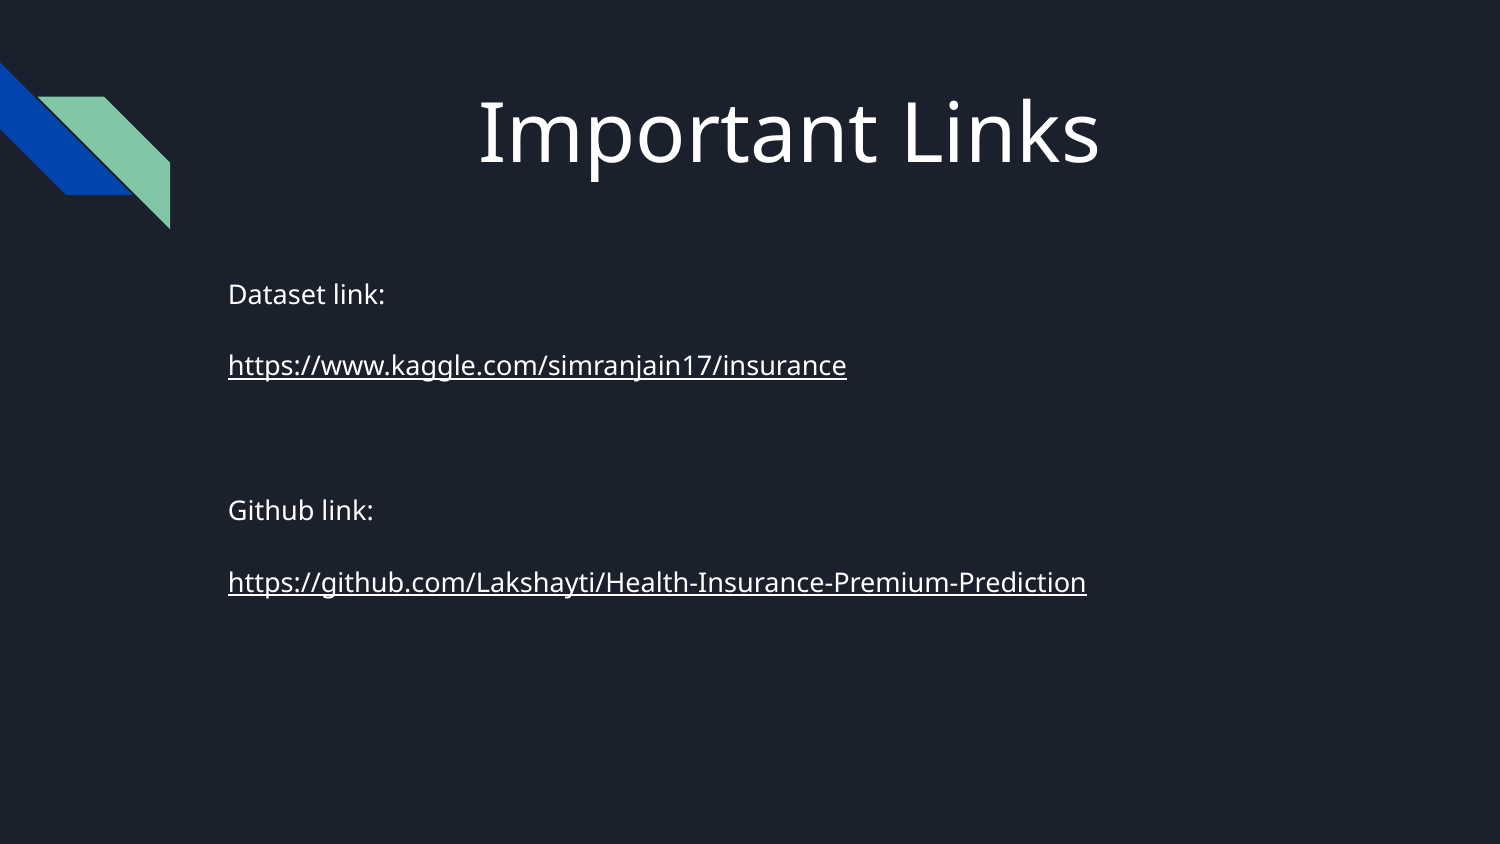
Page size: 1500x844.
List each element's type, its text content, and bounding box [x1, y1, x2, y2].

title Important Links [212, 64, 1368, 215]
list Dataset link: https://www.kaggle.com/simranjain17/insurance Github link: https://github.com/Lakshayti/Health-Insurance-Premium-Prediction [212, 257, 1368, 735]
